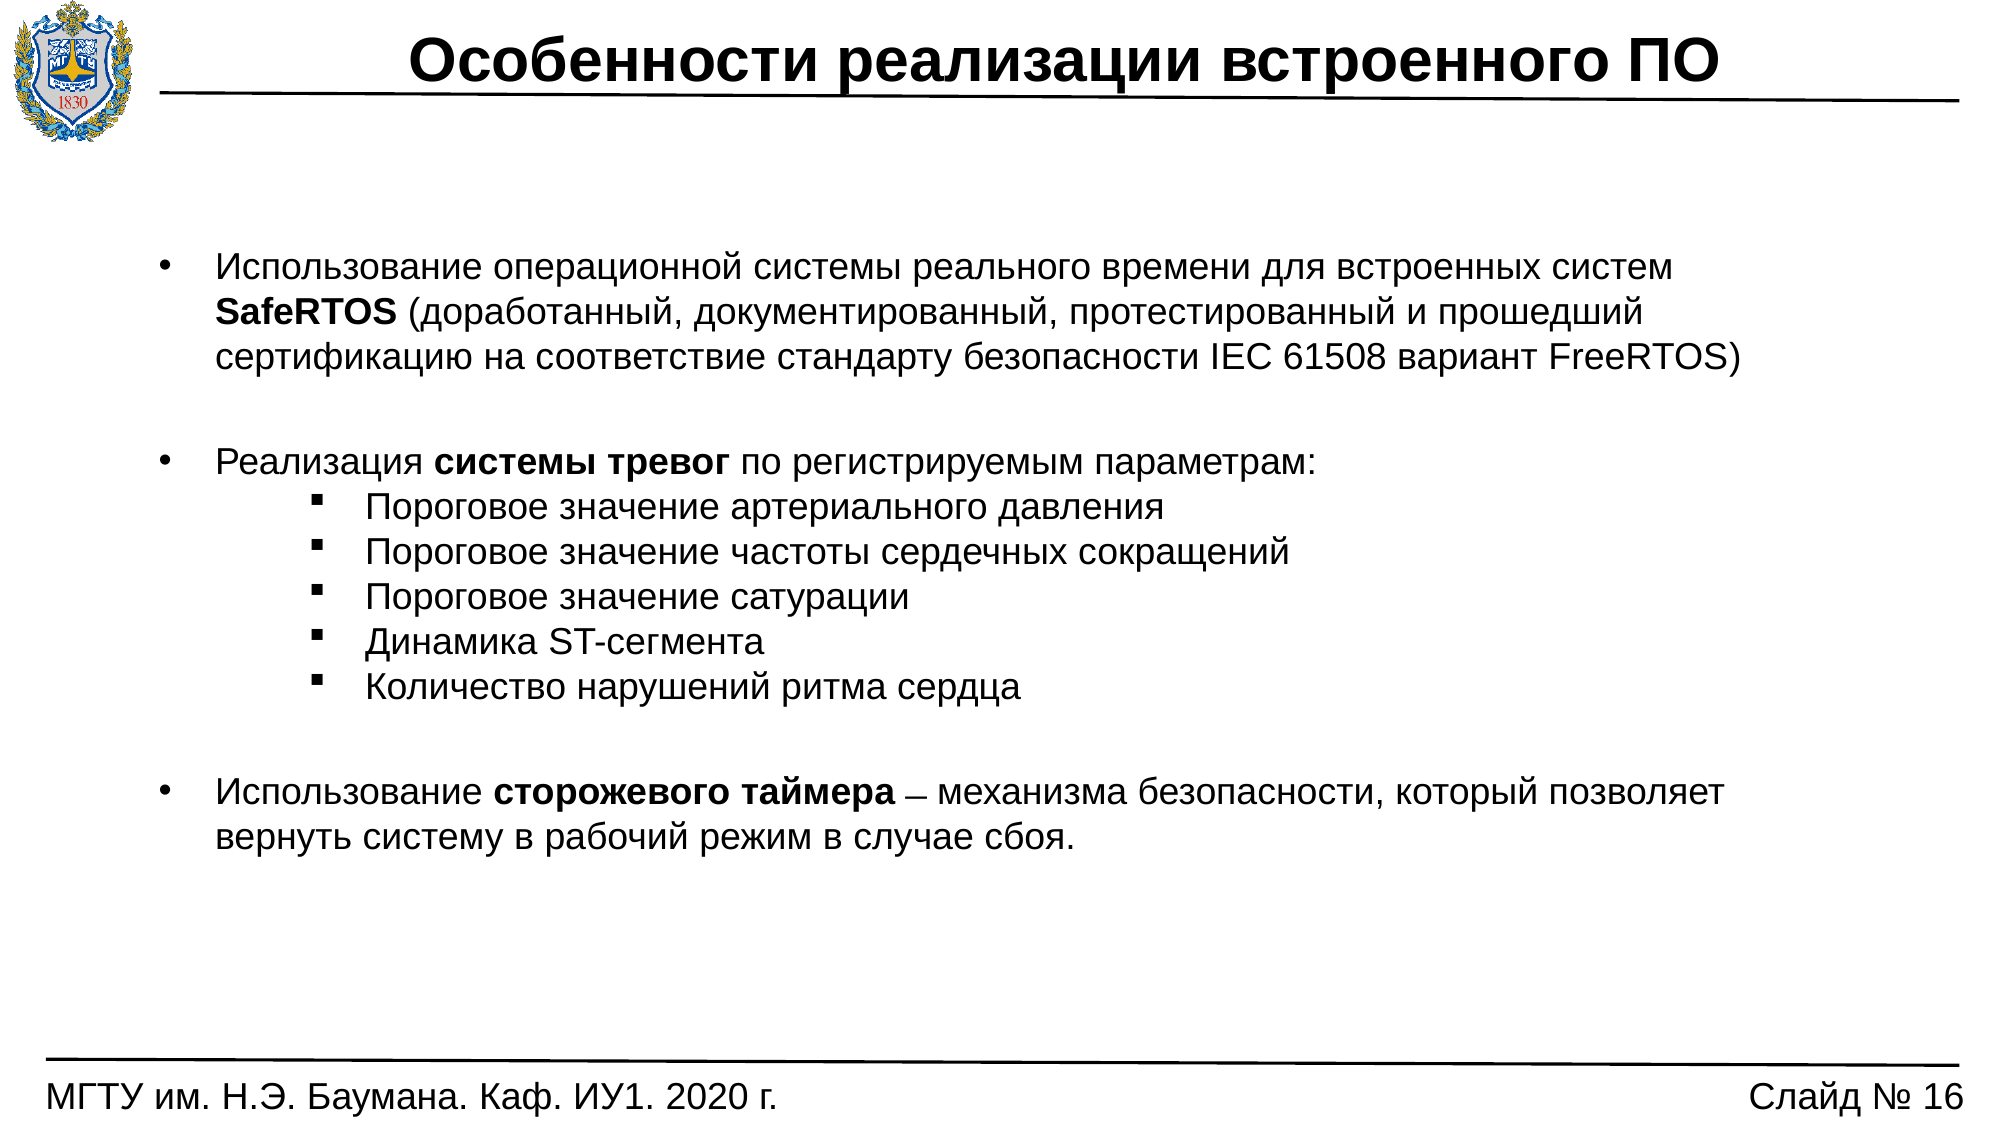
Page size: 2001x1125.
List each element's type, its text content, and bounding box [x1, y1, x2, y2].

text_box Слайд № 16 [1733, 1064, 1980, 1125]
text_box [45, 1059, 1960, 1066]
text_box Особенности реализации встроенного ПО [143, 0, 1987, 102]
text_box Использование операционной системы реального времени для встроенных систем SafeRTOS (доработанный, документированный, протестированный и прошедший сертификацию на соответствие стандарту безопасности IEC 61508 вариант FreeRTOS) Реализация системы тревог по регистрируемым параметрам: Пороговое значение артериального давления Пороговое значение частоты сердечных сокращений Пороговое значение сатурации Динамика ST-сегмента Количество нарушений ритма сердца Использование сторожевого таймера ̶ механизма безопасности, который позволяет вернуть систему в рабочий режим в случае сбоя. [143, 234, 1774, 955]
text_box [159, 92, 1960, 101]
picture [13, 0, 133, 142]
text_box МГТУ им. Н.Э. Баумана. Каф. ИУ1. 2020 г. [30, 1064, 795, 1125]
